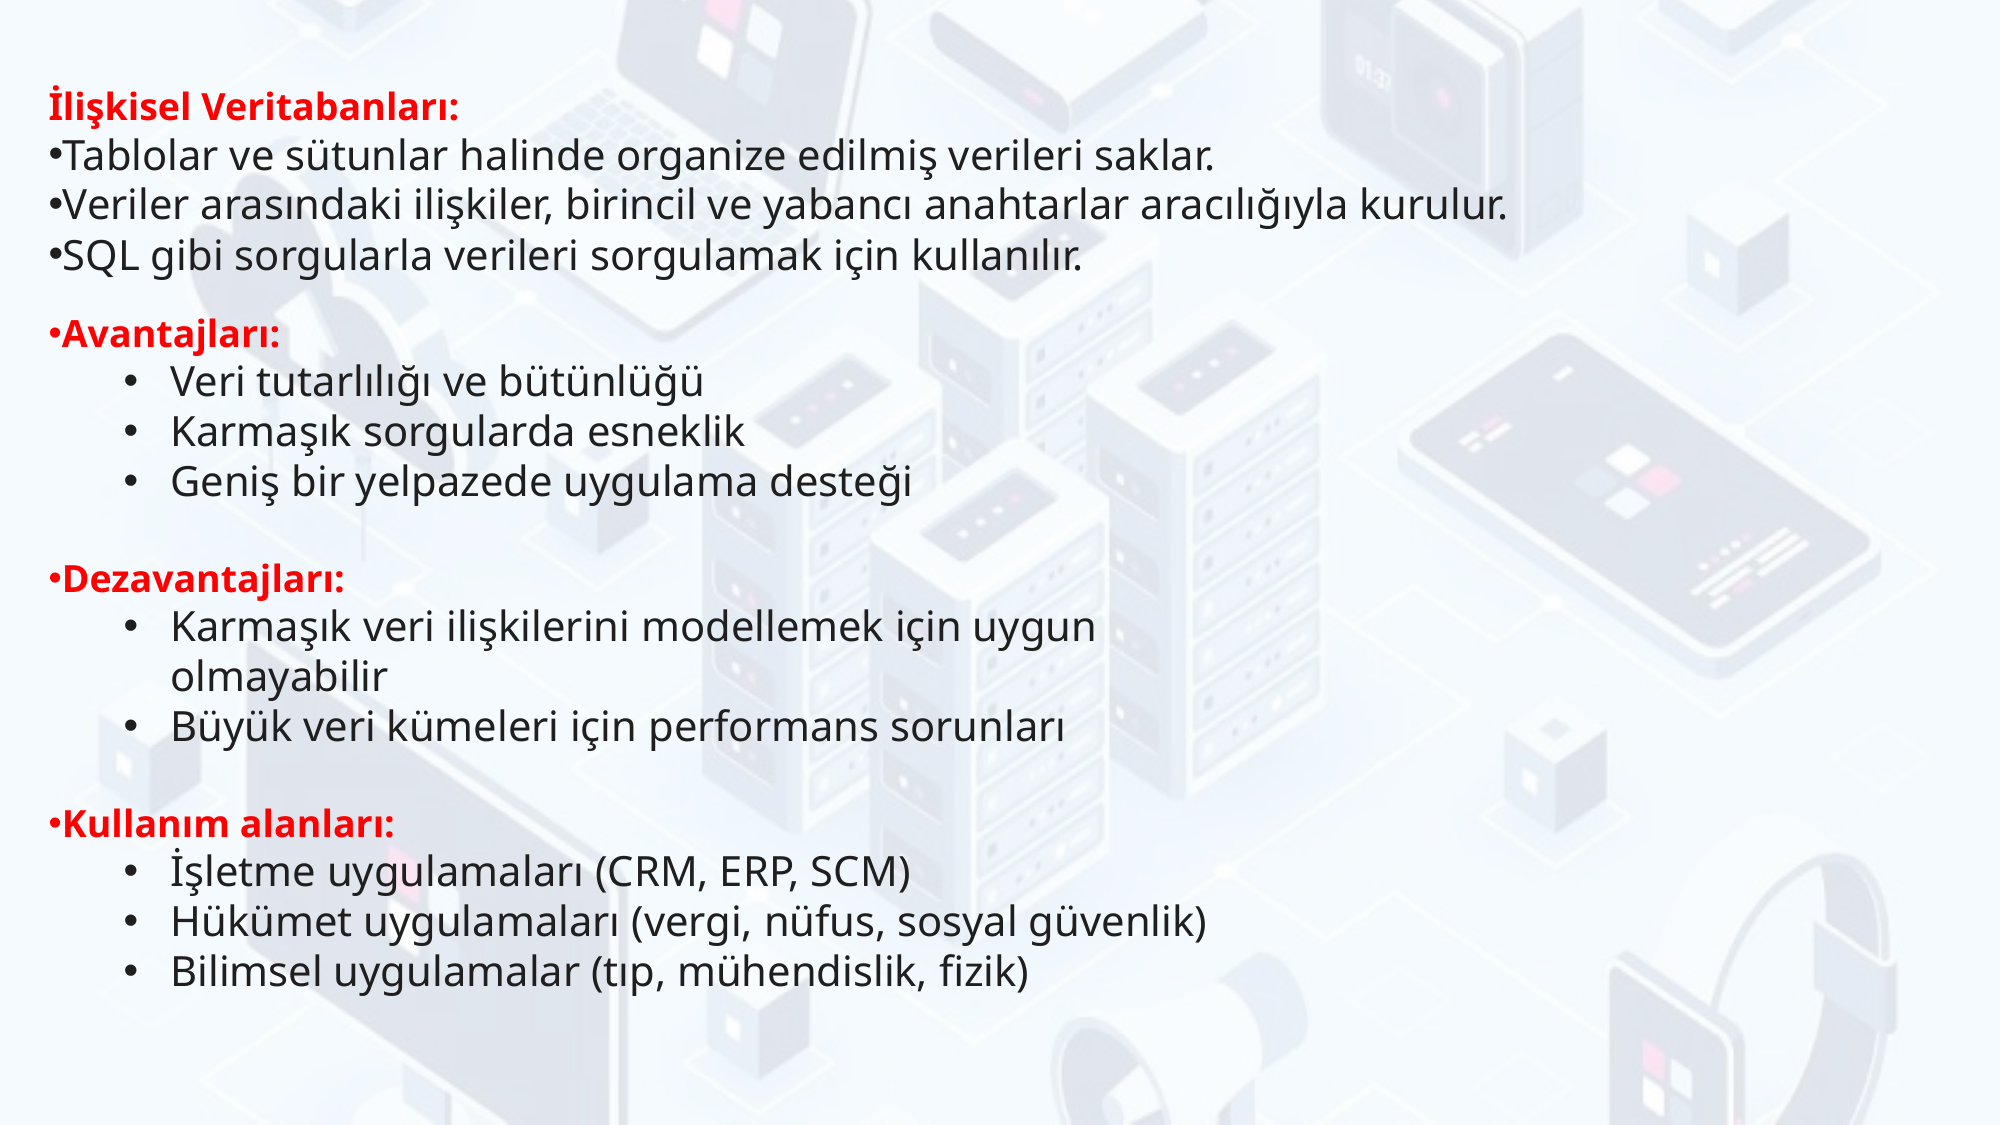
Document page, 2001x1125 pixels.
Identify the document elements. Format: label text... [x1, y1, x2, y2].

text_box Avantajları: Veri tutarlılığı ve bütünlüğü Karmaşık sorgularda esneklik Geniş bir yelpazede uygulama desteği Dezavantajları: Karmaşık veri ilişkilerini modellemek için uygun olmayabilir Büyük veri kümeleri için performans sorunları Kullanım alanları: İşletme uygulamaları (CRM, ERP, SCM) Hükümet uygulamaları (vergi, nüfus, sosyal güvenlik) Bilimsel uygulamalar (tıp, mühendislik, fizik) [33, 302, 1223, 1003]
text_box İlişkisel Veritabanları: Tablolar ve sütunlar halinde organize edilmiş verileri saklar. Veriler arasındaki ilişkiler, birincil ve yabancı anahtarlar aracılığıyla kurulur. SQL gibi sorgularla verileri sorgulamak için kullanılır. [33, 76, 1963, 286]
